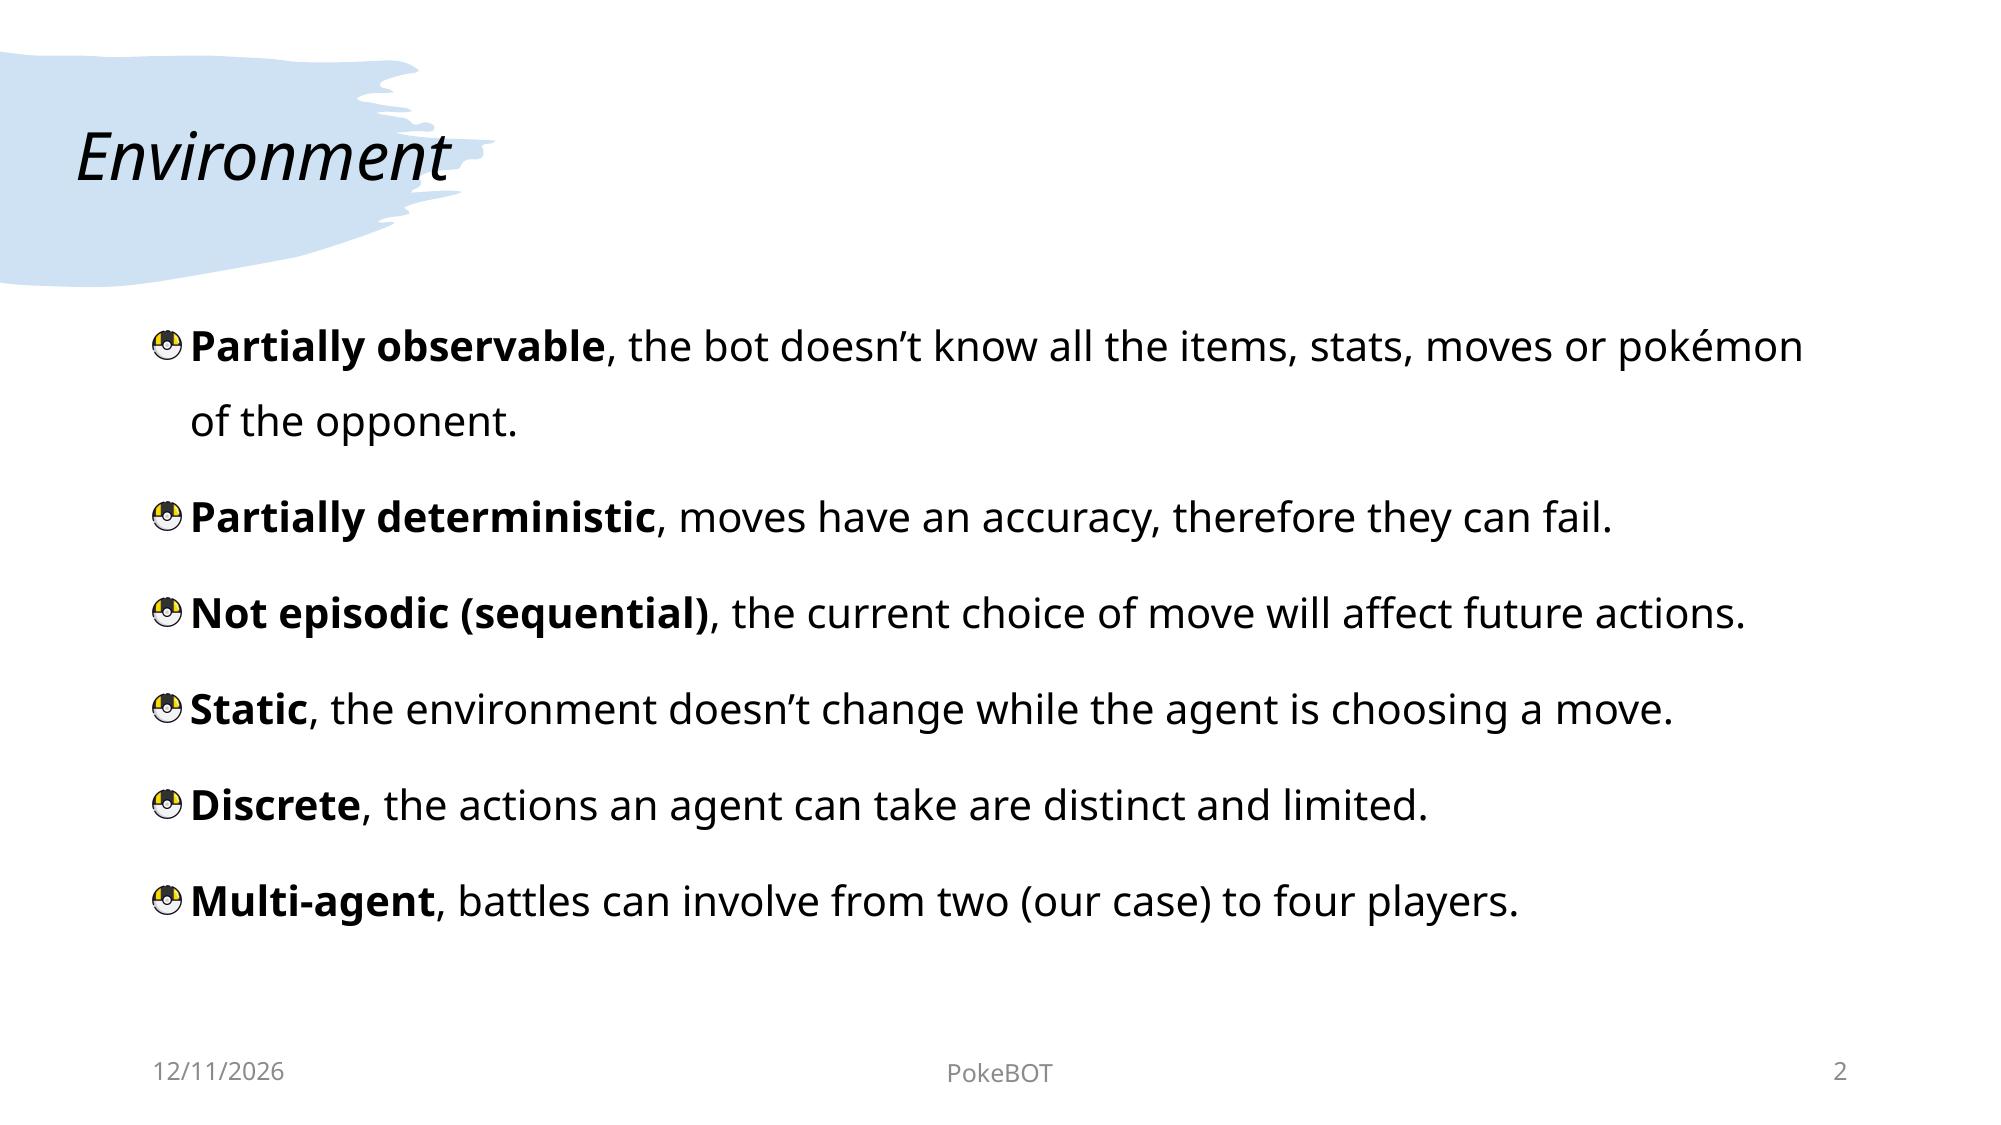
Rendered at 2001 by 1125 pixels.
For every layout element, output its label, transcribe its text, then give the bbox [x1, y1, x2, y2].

picture [152, 597, 182, 627]
picture [152, 885, 182, 915]
footer PokeBOT [662, 1042, 1338, 1103]
title Environment [60, 102, 1786, 216]
picture [152, 330, 182, 360]
picture [152, 789, 182, 819]
slide_number 2 [1412, 1042, 1863, 1103]
picture [152, 693, 182, 723]
list Partially observable, the bot doesn’t know all the items, stats, moves or pokémon of the opponent. Partially deterministic, moves have an accuracy, therefore they can fail. Not episodic (sequential), the current choice of move will affect future actions. Static, the environment doesn’t change while the agent is choosing a move. Discrete, the actions an agent can take are distinct and limited. Multi-agent, battles can involve from two (our case) to four players. [137, 287, 1863, 1043]
picture [152, 501, 182, 531]
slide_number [137, 1042, 588, 1103]
